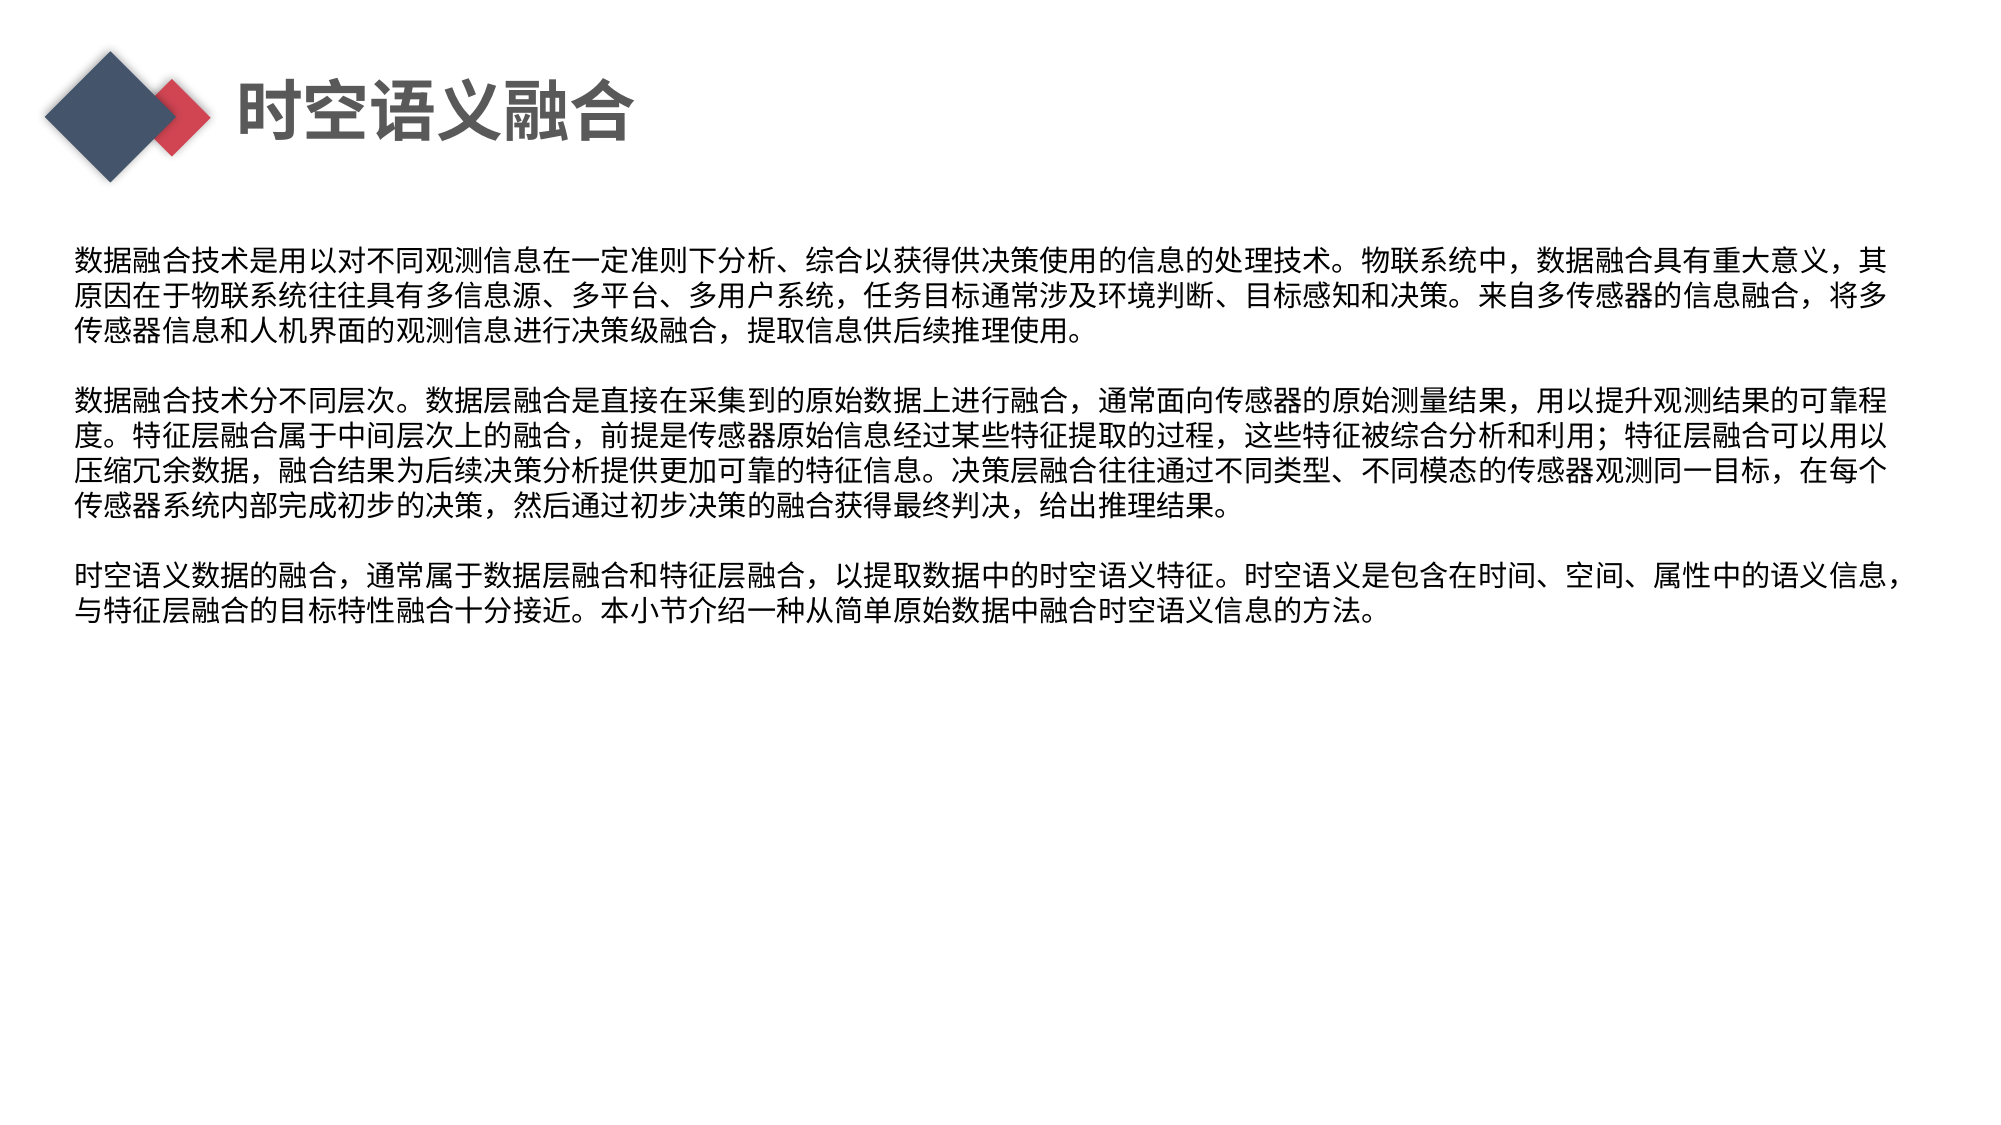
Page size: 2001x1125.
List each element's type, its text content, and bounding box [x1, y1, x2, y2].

text_box 时空语义融合 [221, 60, 1676, 156]
text_box [159, 77, 213, 158]
text_box [43, 49, 178, 184]
text_box 数据融合技术是用以对不同观测信息在一定准则下分析、综合以获得供决策使用的信息的处理技术。物联系统中，数据融合具有重大意义，其原因在于物联系统往往具有多信息源、多平台、多用户系统，任务目标通常涉及环境判断、目标感知和决策。来自多传感器的信息融合，将多传感器信息和人机界面的观测信息进行决策级融合，提取信息供后续推理使用。 数据融合技术分不同层次。数据层融合是直接在采集到的原始数据上进行融合，通常面向传感器的原始测量结果，用以提升观测结果的可靠程度。特征层融合属于中间层次上的融合，前提是传感器原始信息经过某些特征提取的过程，这些特征被综合分析和利用；特征层融合可以用以压缩冗余数据，融合结果为后续决策分析提供更加可靠的特征信息。决策层融合往往通过不同类型、不同模态的传感器观测同一目标，在每个传感器系统内部完成初步的决策，然后通过初步决策的融合获得最终判决，给出推理结果。 时空语义数据的融合，通常属于数据层融合和特征层融合，以提取数据中的时空语义特征。时空语义是包含在时间、空间、属性中的语义信息，与特征层融合的目标特性融合十分接近。本小节介绍一种从简单原始数据中融合时空语义信息的方法。 [59, 235, 1907, 635]
